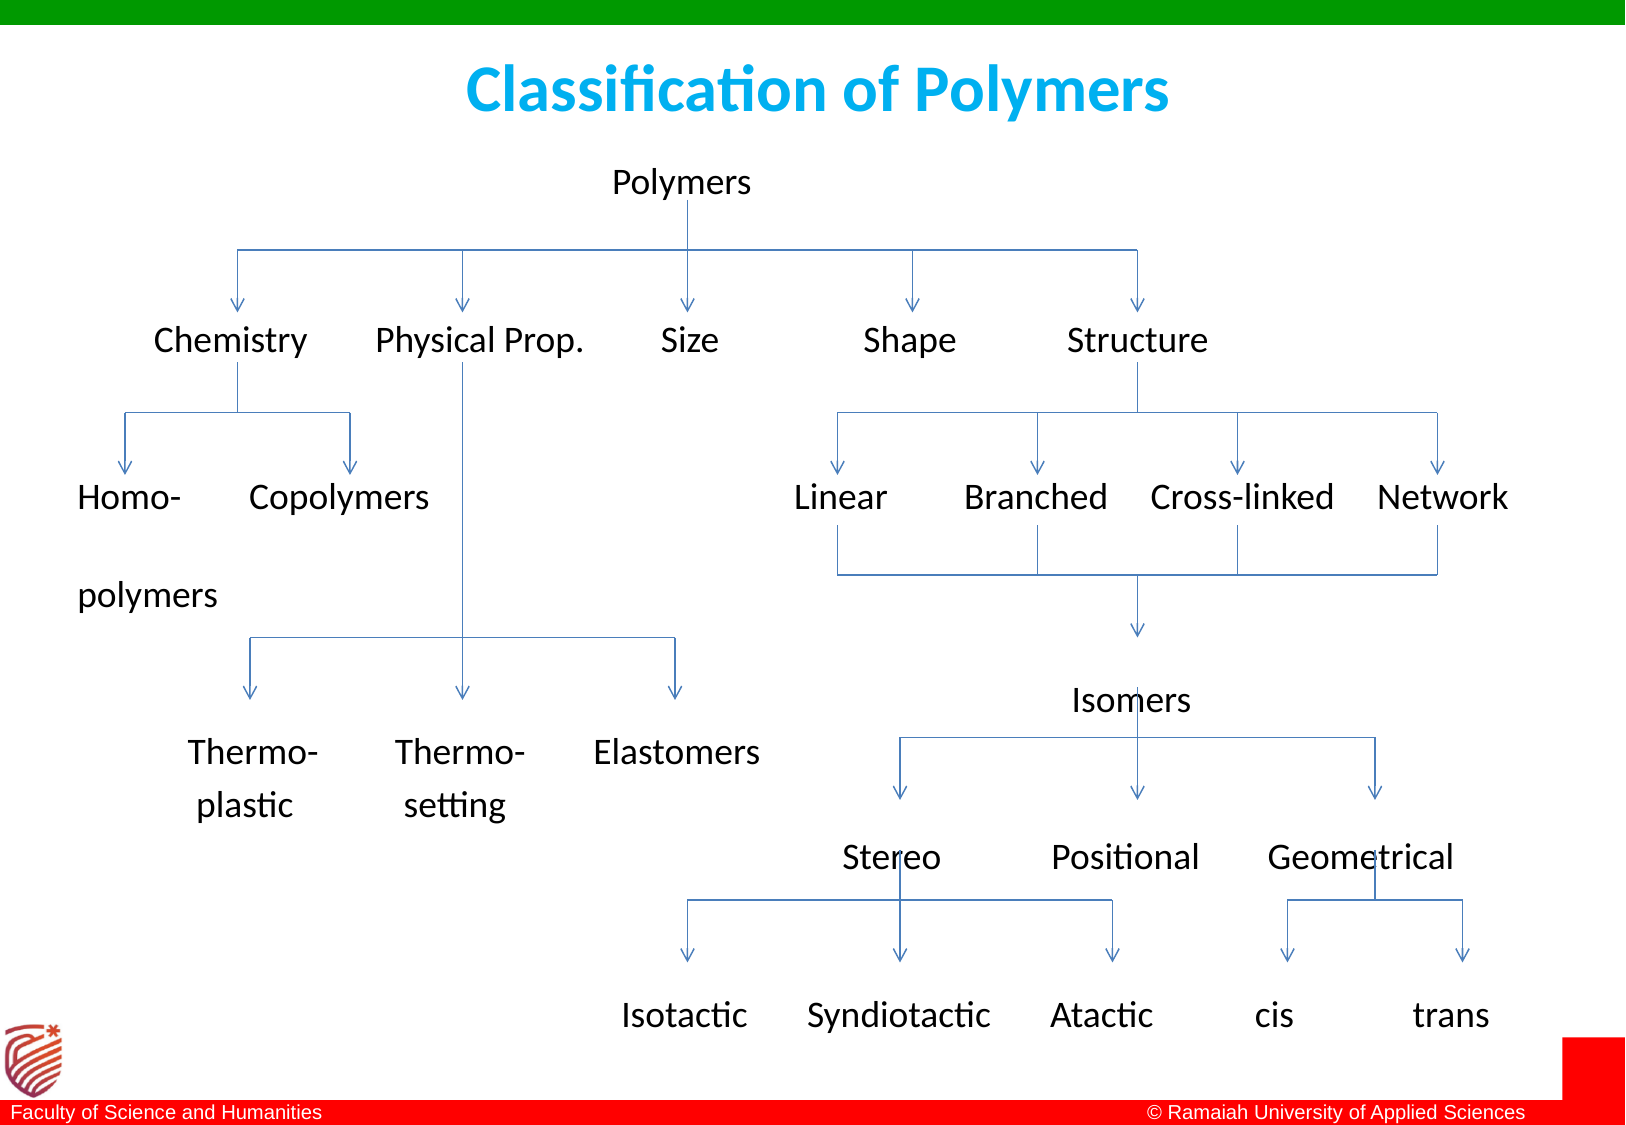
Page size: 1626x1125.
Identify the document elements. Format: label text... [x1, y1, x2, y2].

list Polymers Chemistry Physical Prop. Size Shape Structure Homo- Copolymers Linear Branched Cross-linked Network polymers Isomers Thermo- Thermo- Elastomers plastic setting Stereo Positional Geometrical Isotactic Syndiotactic Atactic cis trans [62, 149, 1625, 1063]
picture [0, 1013, 69, 1100]
title Classification of Polymers [87, 37, 1550, 143]
